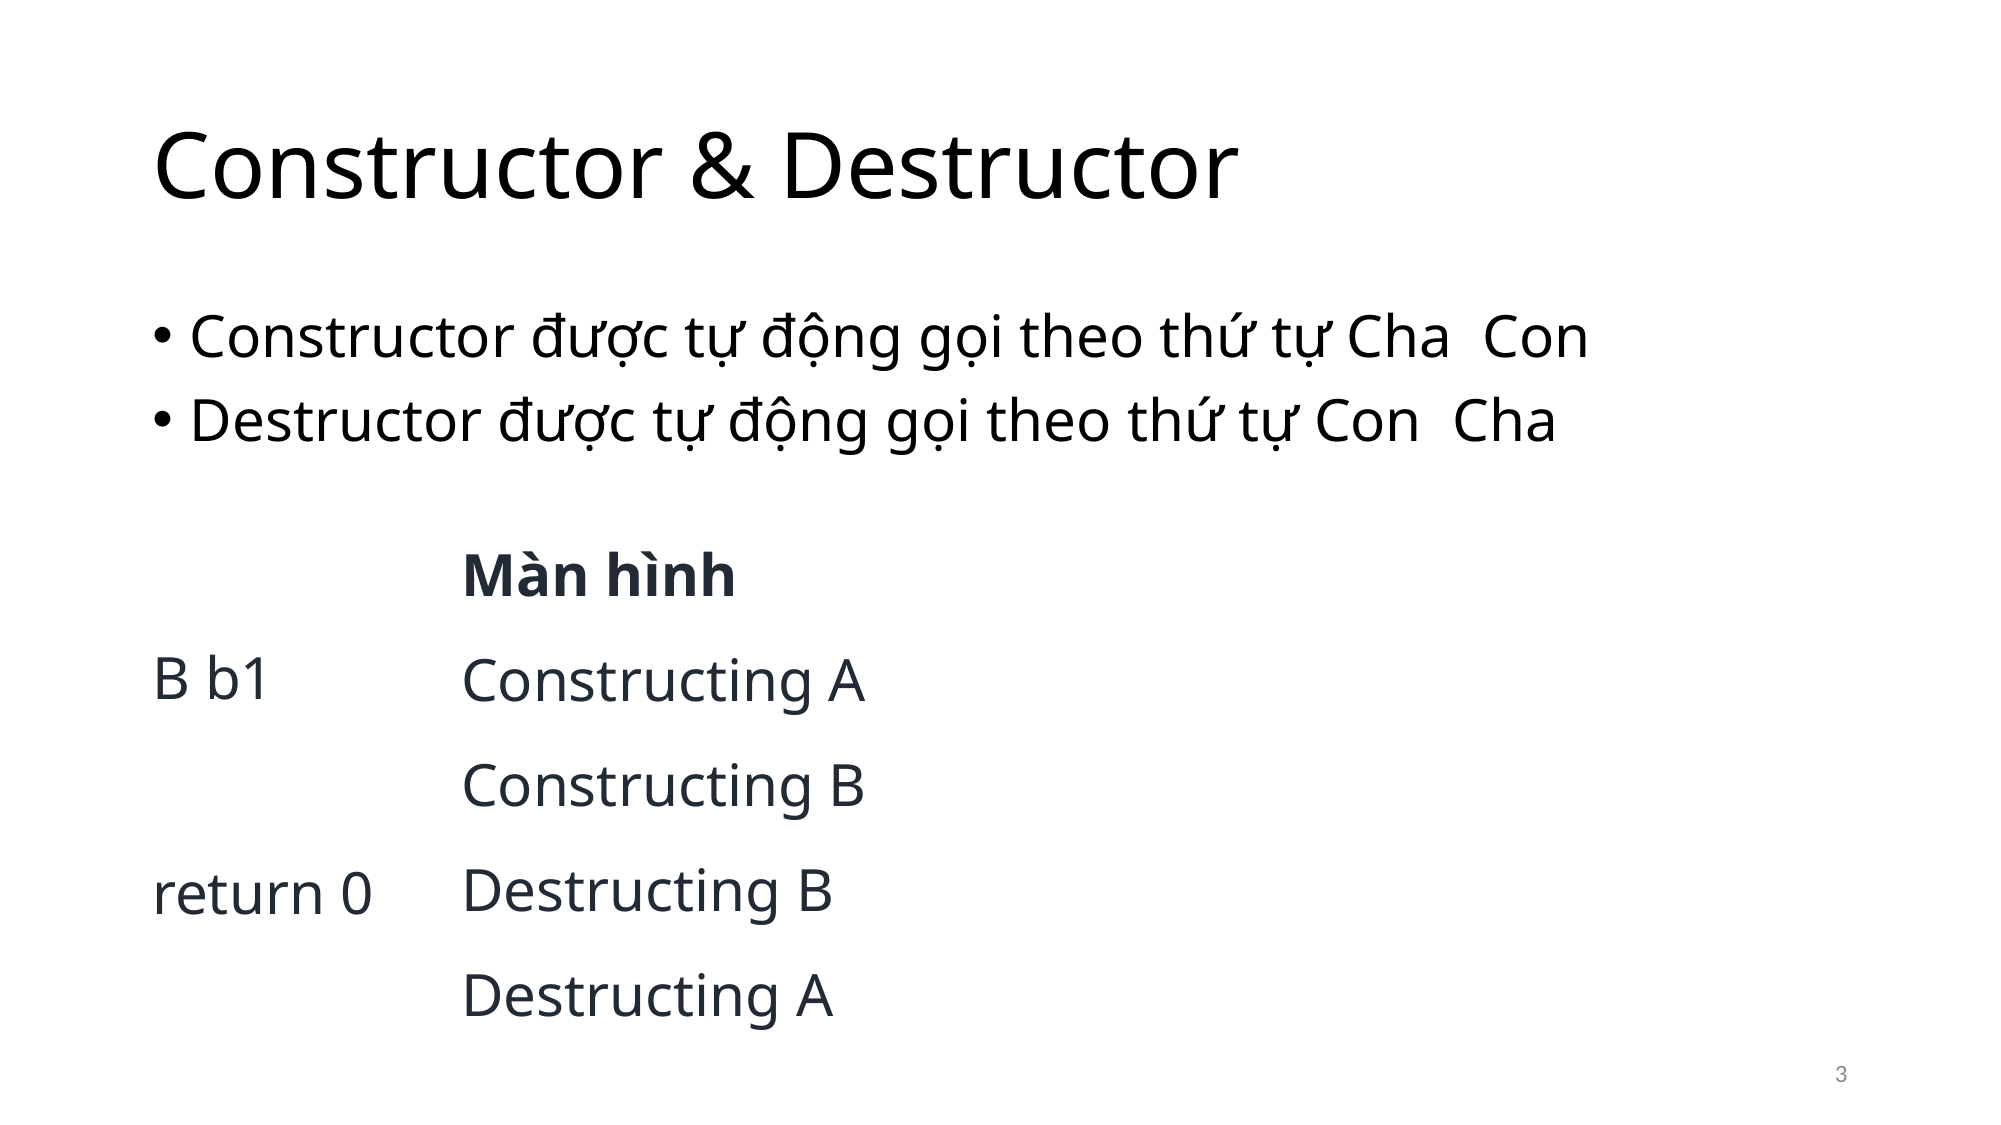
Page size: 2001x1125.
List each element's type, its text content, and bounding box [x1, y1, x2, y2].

text_box B b1 [137, 598, 411, 719]
text_box return 0 [137, 813, 411, 934]
text_box Màn hình Constructing A Constructing B Destructing B Destructing A [446, 495, 1195, 1036]
title Constructor & Destructor [137, 59, 1863, 278]
slide_number 3 [1412, 1042, 1863, 1103]
